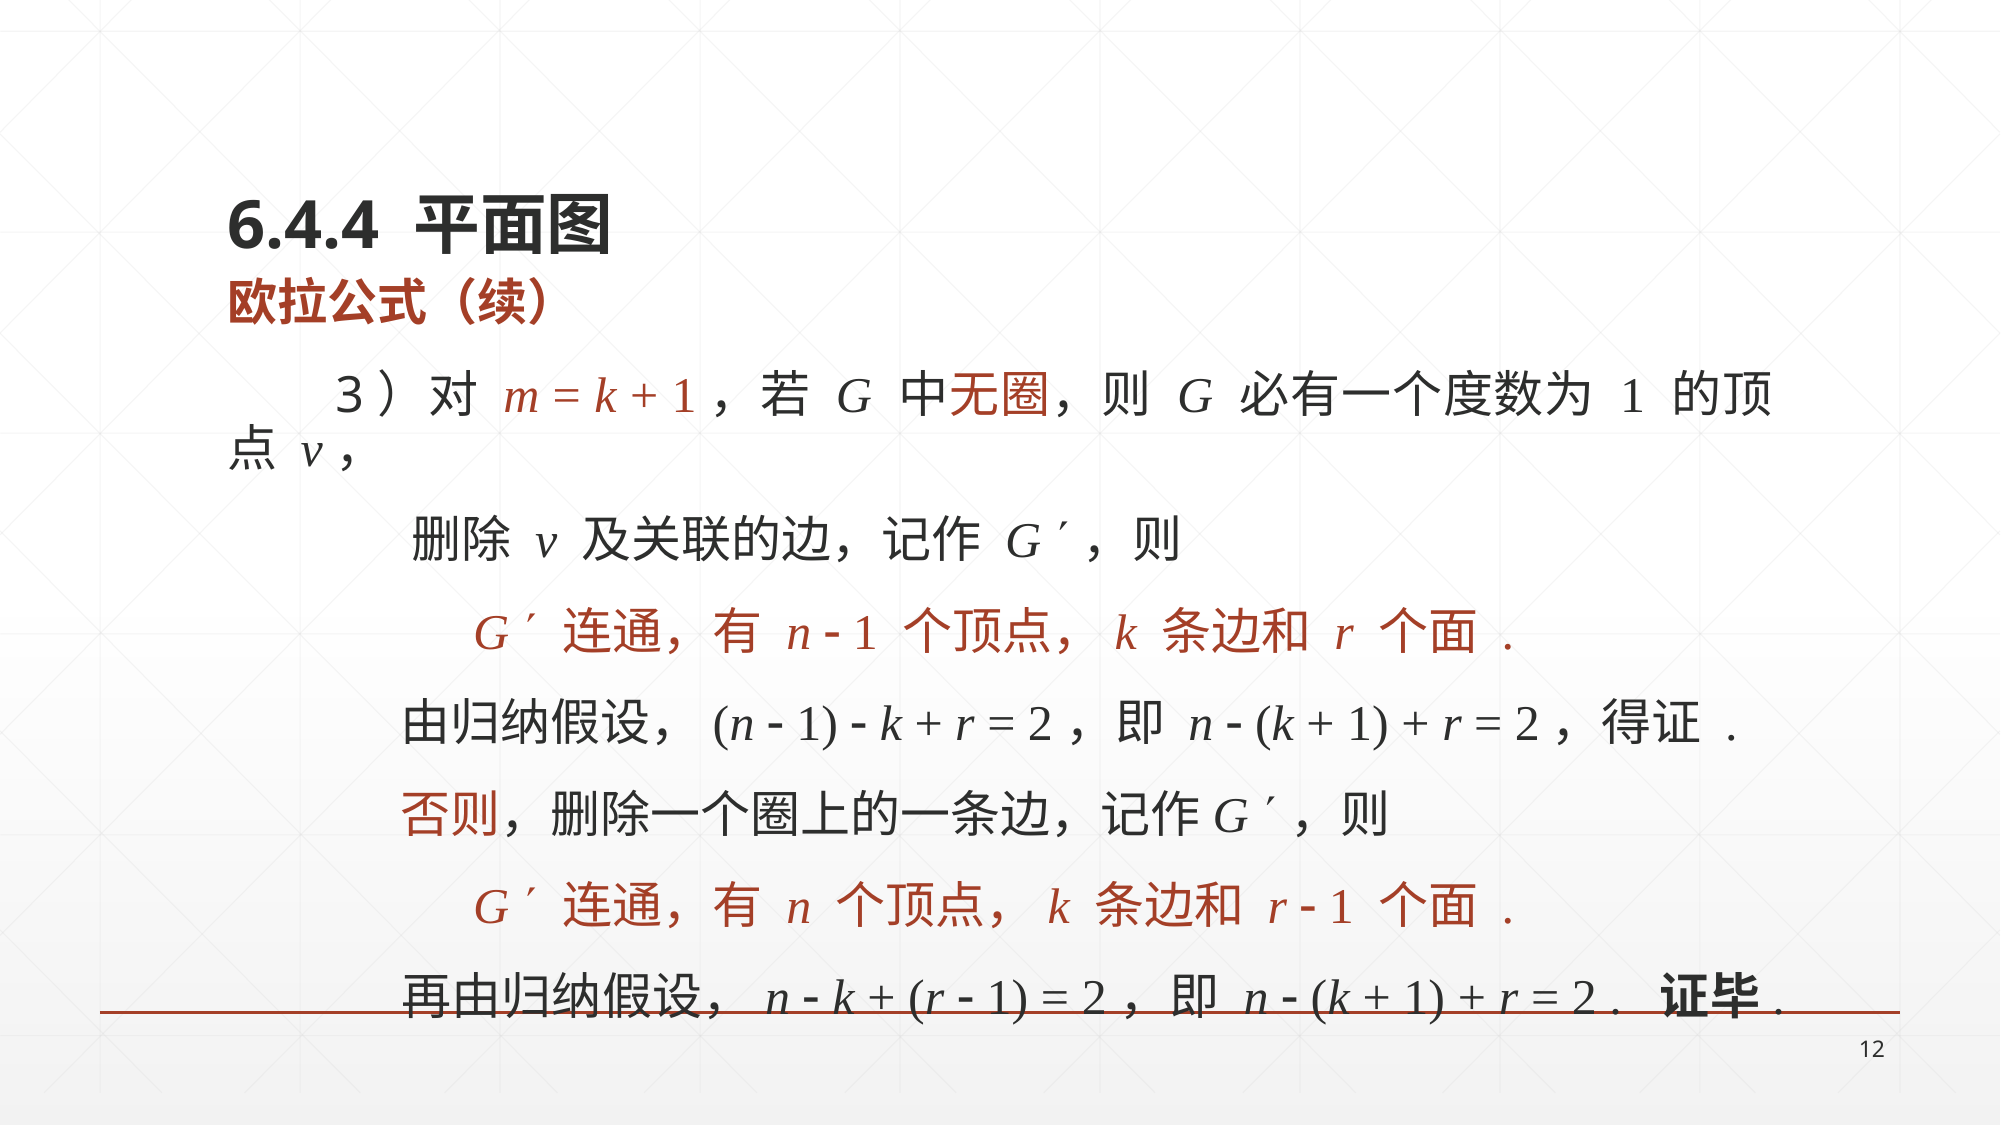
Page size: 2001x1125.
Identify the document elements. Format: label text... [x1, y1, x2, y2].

text_box 6.4.4 平面图 [212, 82, 1788, 271]
list 欧拉公式（续） 3）对 m = k + 1，若 G 中无圈，则 G 必有一个度数为 1 的顶点 v， 删除 v 及关联的边，记作 G ，则 G  连通，有 n  1 个顶点，k 条边和 r 个面 . 由归纳假设，(n  1)  k + r = 2，即 n  (k + 1) + r = 2，得证 . 否则，删除一个圈上的一条边，记作G ，则 G  连通，有 n 个顶点，k 条边和 r  1 个面 . 再由归纳假设，n  k + (r  1) = 2，即 n  (k + 1) + r = 2 . 证毕. [212, 271, 1788, 1032]
slide_number 12 [1749, 1031, 1901, 1069]
